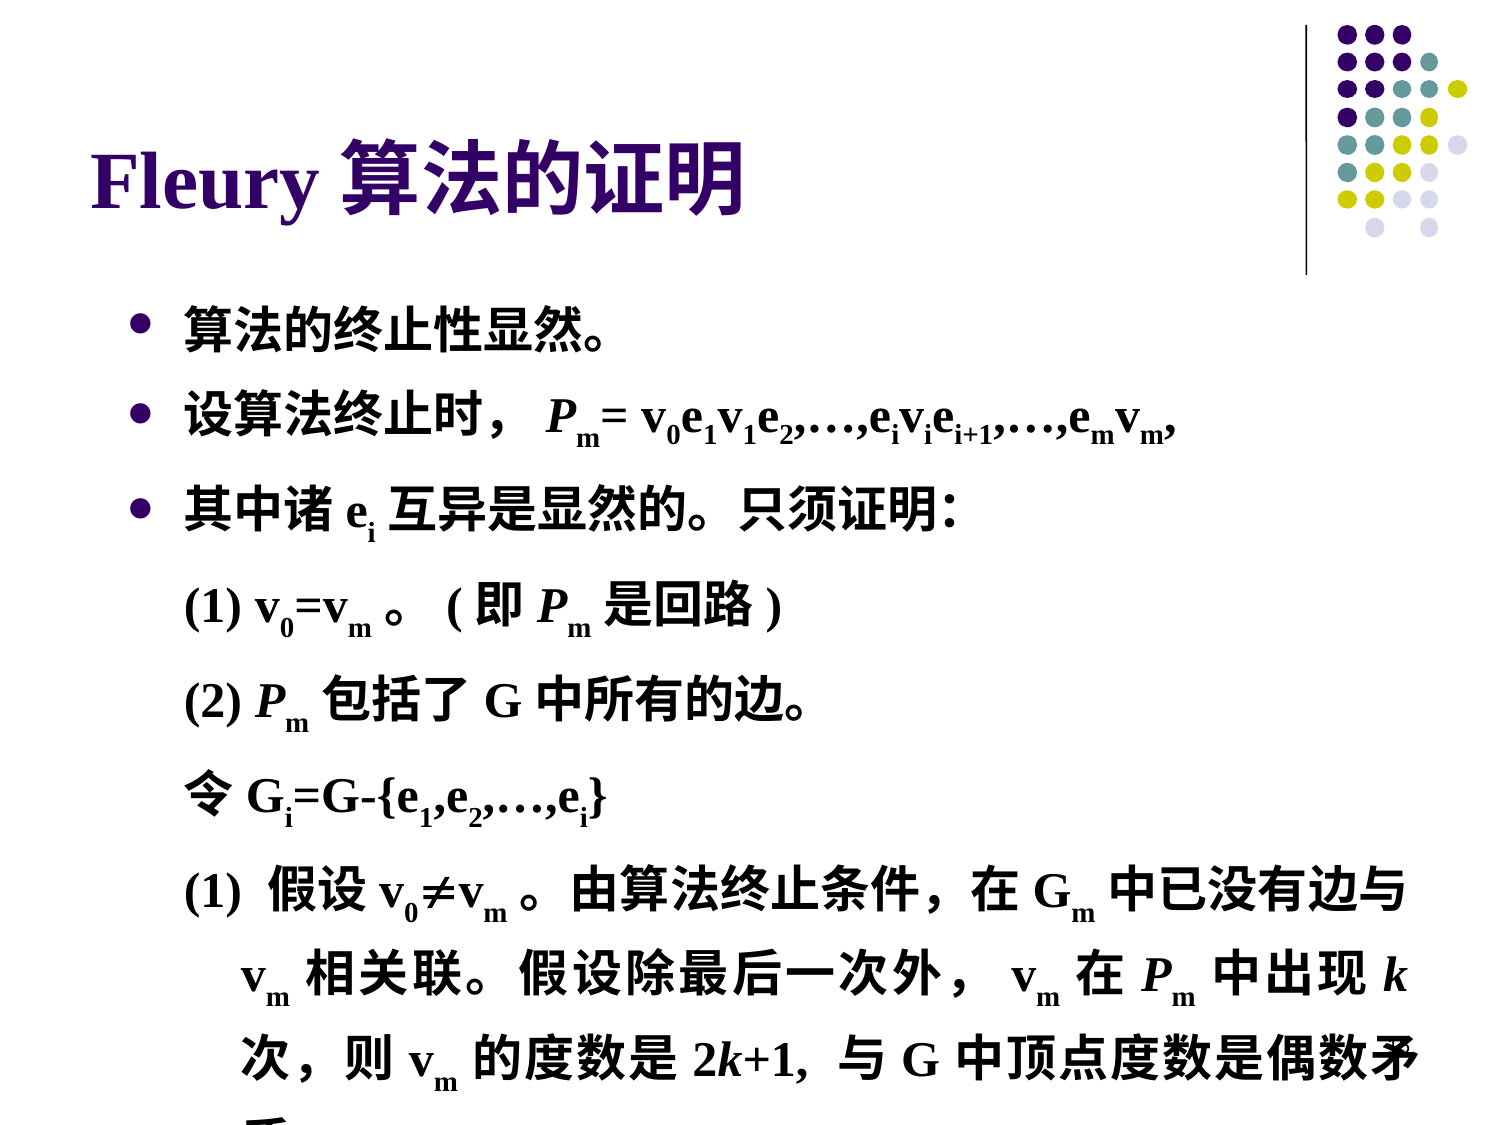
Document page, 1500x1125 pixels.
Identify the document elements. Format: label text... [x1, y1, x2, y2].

list 算法的终止性显然。 设算法终止时，Pm= v0e1v1e2,…,eiviei+1,…,emvm, 其中诸ei互异是显然的。只须证明： (1) v0=vm。(即Pm是回路) (2) Pm包括了G中所有的边。 令Gi=G-{e1,e2,…,ei} (1) 假设v0vm。由算法终止条件，在Gm中已没有边与vm相关联。假设除最后一次外，vm在Pm中出现k次，则vm的度数是2k+1, 与G中顶点度数是偶数矛盾。 [112, 278, 1436, 1059]
title Fleury算法的证明 [75, 20, 1313, 233]
slide_number 15 [1074, 1024, 1426, 1101]
